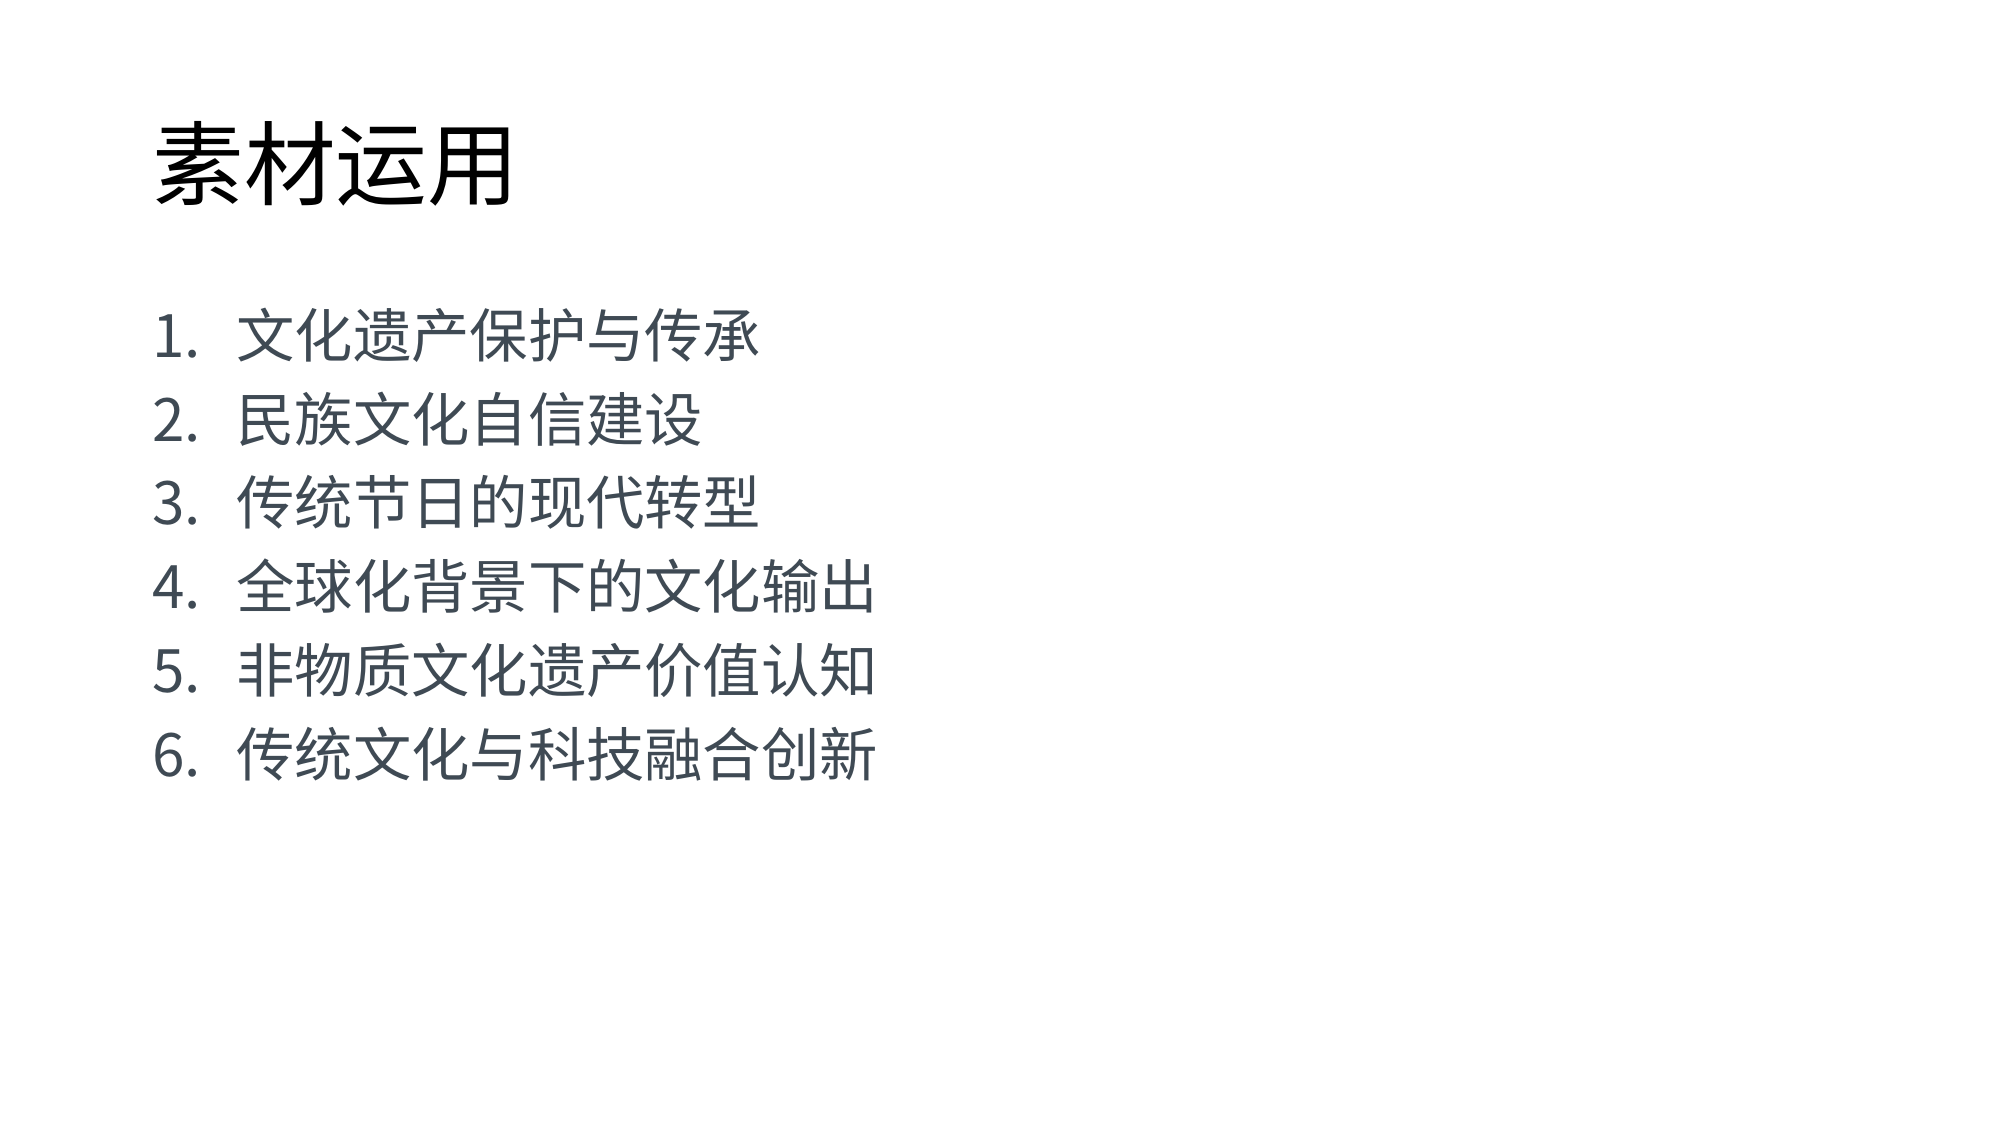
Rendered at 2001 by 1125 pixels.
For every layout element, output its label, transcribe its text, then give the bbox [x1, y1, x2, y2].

title 素材运用 [137, 59, 1863, 278]
list 文化遗产保护与传承 民族文化自信建设 传统节日的现代转型 全球化背景下的文化输出 非物质文化遗产价值认知 传统文化与科技融合创新 [137, 299, 1863, 1014]
